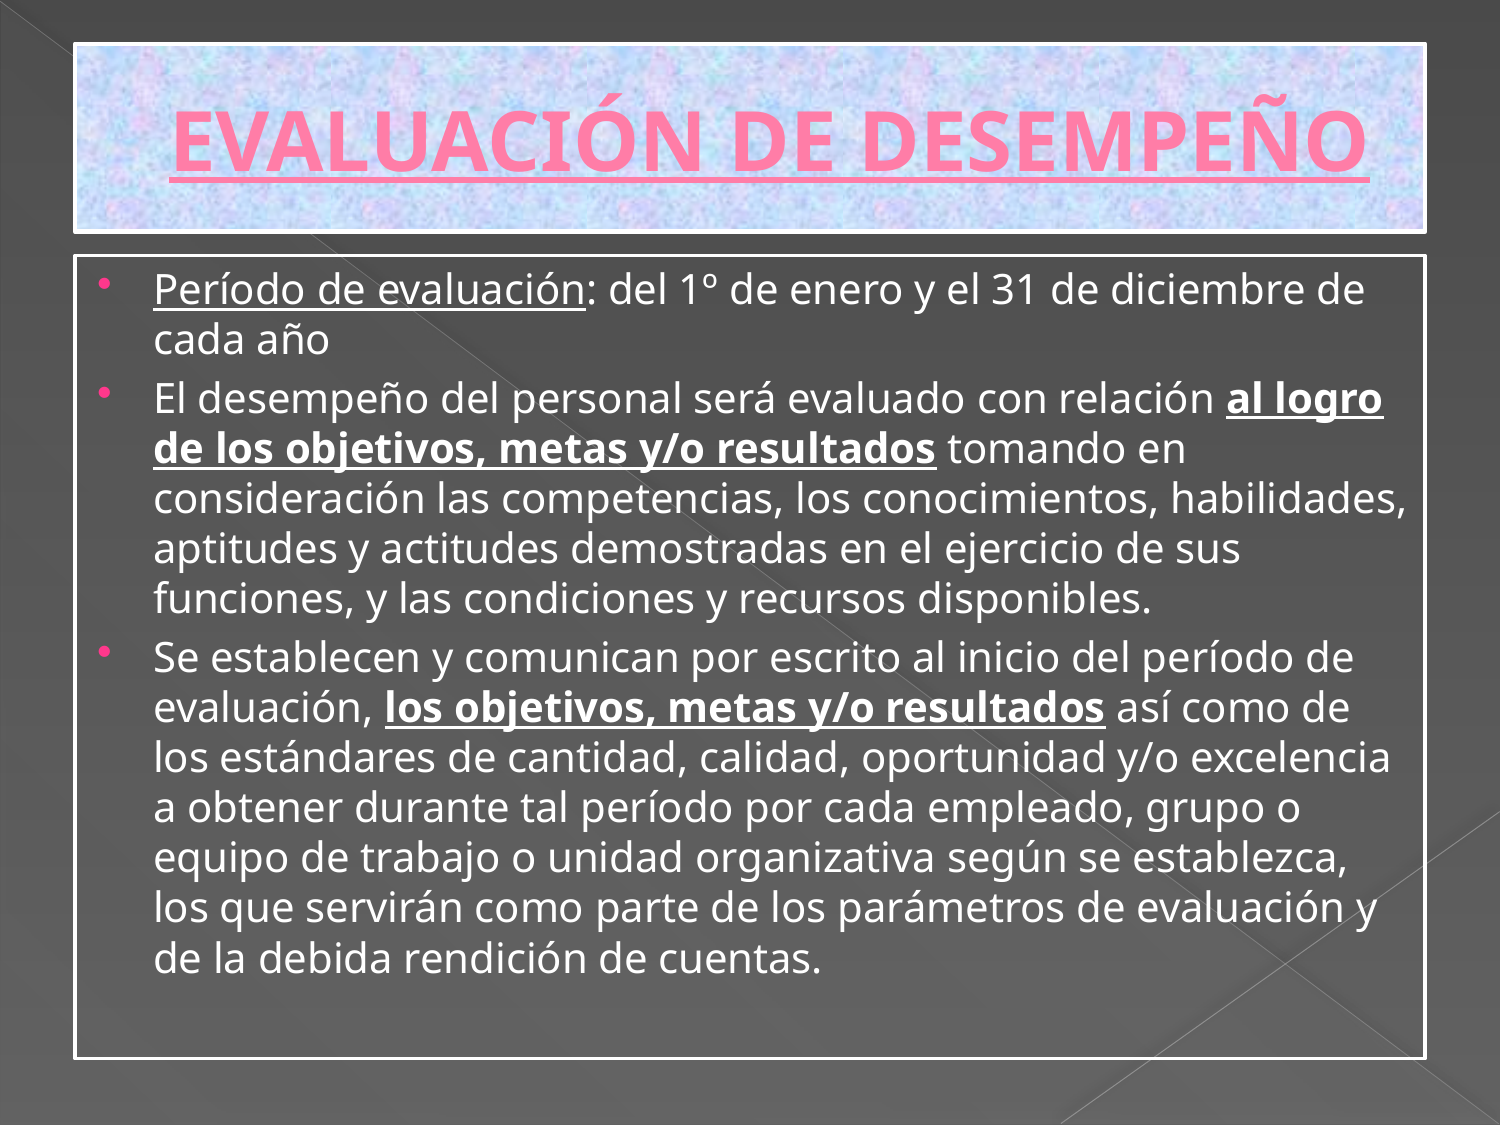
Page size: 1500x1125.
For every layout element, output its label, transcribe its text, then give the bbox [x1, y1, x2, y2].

title EVALUACIÓN DE DESEMPEÑO [75, 43, 1425, 232]
list Período de evaluación: del 1º de enero y el 31 de diciembre de cada año El desempeño del personal será evaluado con relación al logro de los objetivos, metas y/o resultados tomando en consideración las competencias, los conocimientos, habilidades, aptitudes y actitudes demostradas en el ejercicio de sus funciones, y las condiciones y recursos disponibles. Se establecen y comunican por escrito al inicio del período de evaluación, los objetivos, metas y/o resultados así como de los estándares de cantidad, calidad, oportunidad y/o excelencia a obtener durante tal período por cada empleado, grupo o equipo de trabajo o unidad organizativa según se establezca, los que servirán como parte de los parámetros de evaluación y de la debida rendición de cuentas. [75, 255, 1425, 1059]
